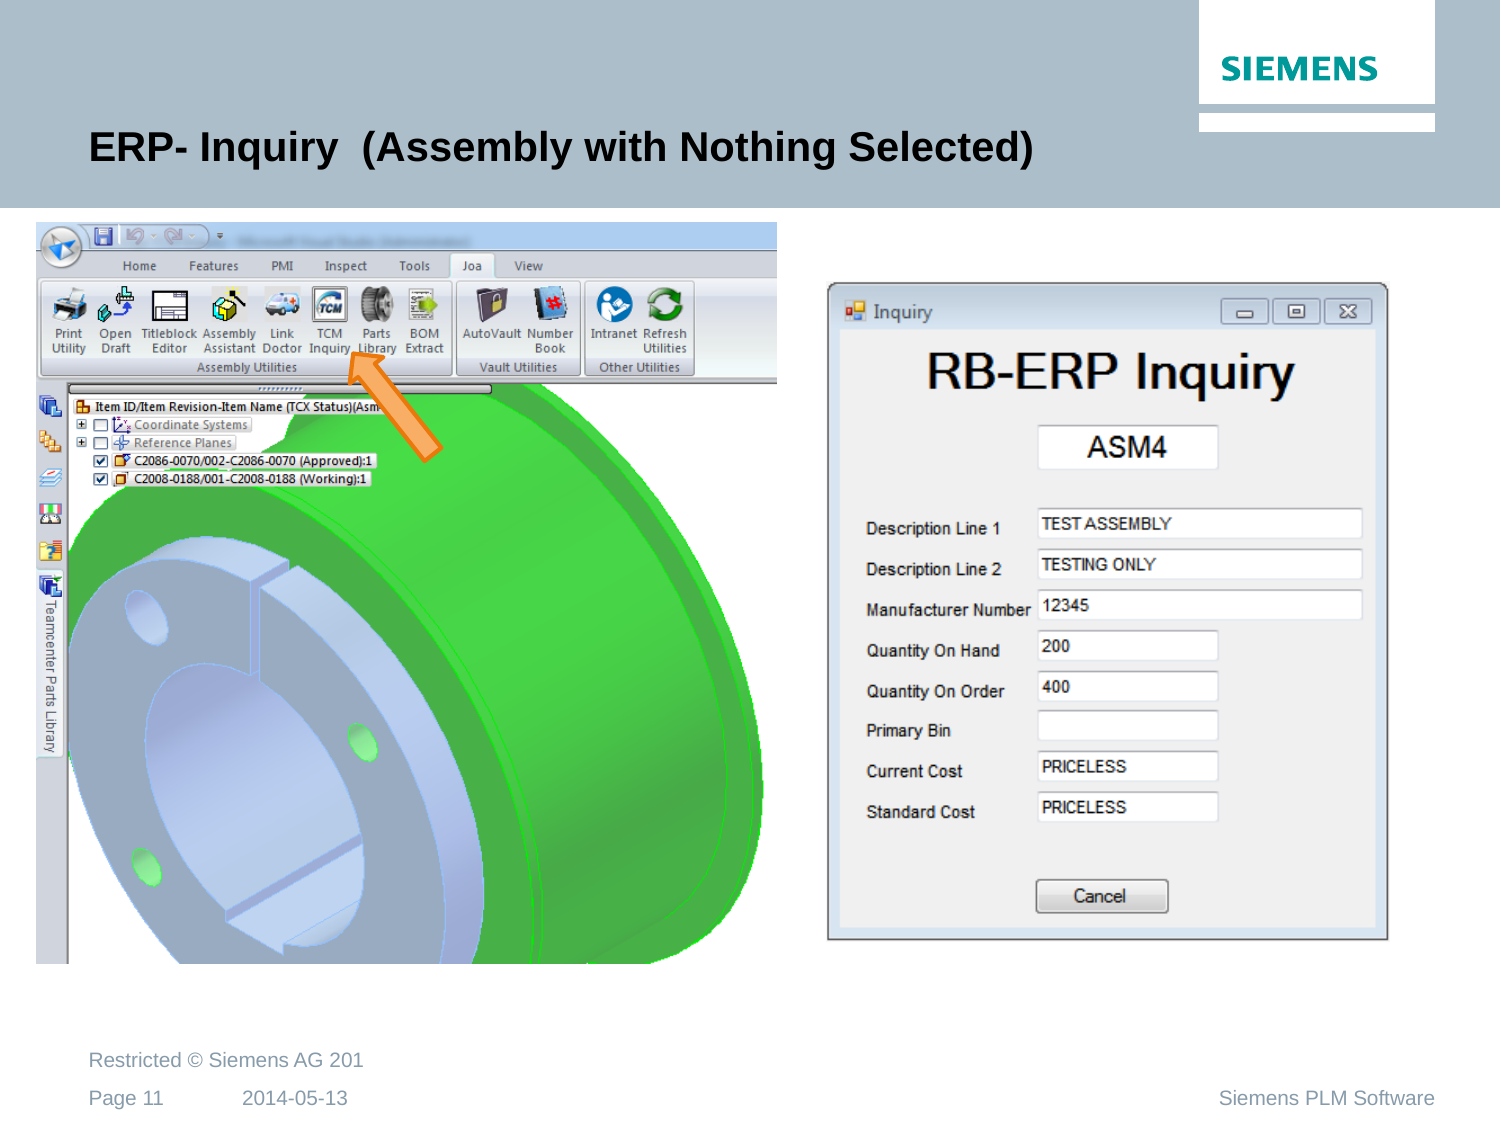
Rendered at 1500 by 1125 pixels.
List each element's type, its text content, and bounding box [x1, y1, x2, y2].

title ERP- Inquiry (Assembly with Nothing Selected) [0, 0, 1500, 209]
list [35, 222, 777, 965]
picture [826, 281, 1390, 942]
